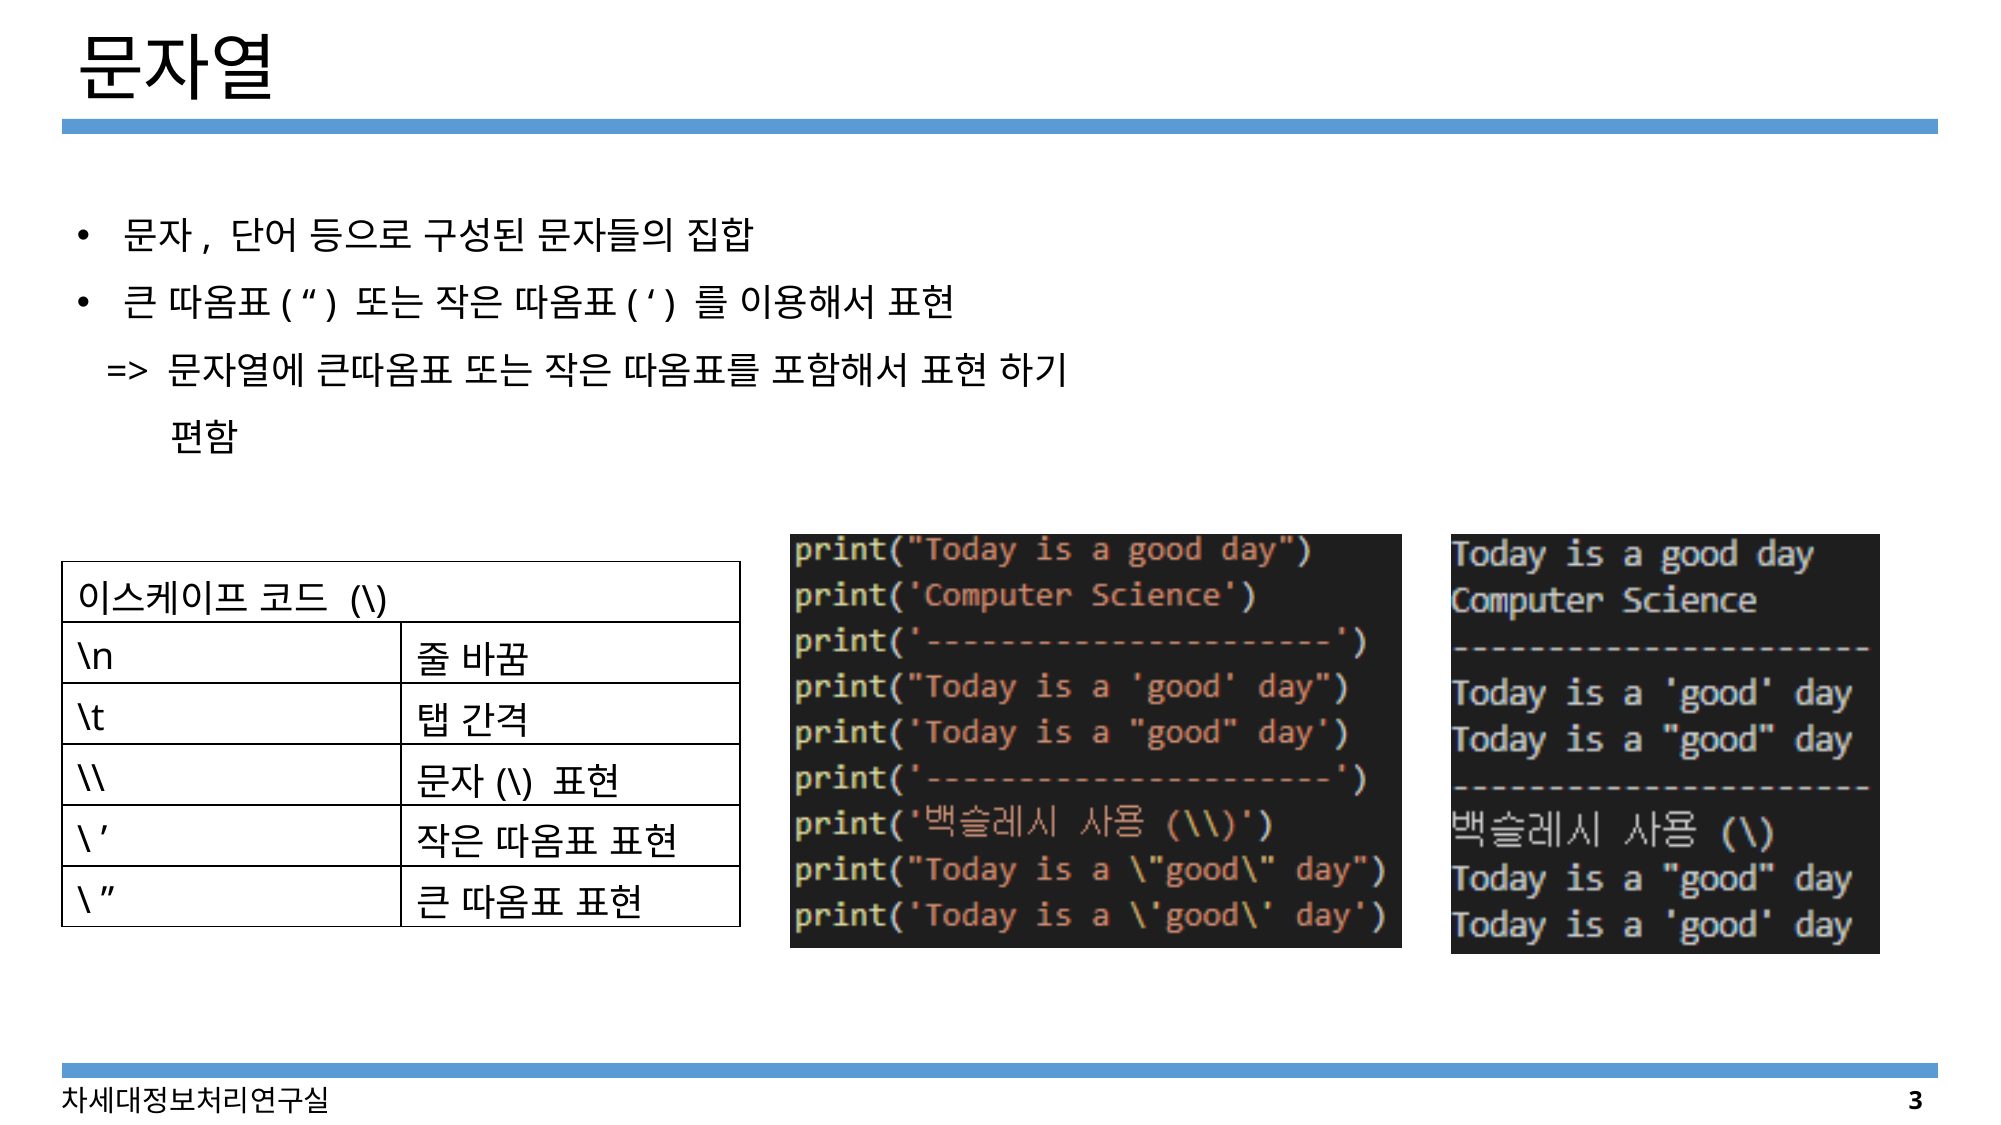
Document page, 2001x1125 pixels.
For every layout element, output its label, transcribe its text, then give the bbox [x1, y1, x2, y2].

slide_number 3 [1487, 1079, 1938, 1125]
table_cell \\ [63, 745, 400, 804]
title 문자열 [62, 24, 1564, 118]
picture [790, 534, 1402, 948]
table_cell 탭 간격 [402, 684, 739, 743]
table_cell \ ’ [63, 806, 400, 865]
table_cell 큰 따옴표 표현 [402, 867, 739, 926]
table_cell \t [63, 684, 400, 743]
table_cell 문자(\) 표현 [402, 745, 739, 804]
table_header 이스케이프 코드 (\) [63, 562, 739, 621]
table_cell 줄 바꿈 [402, 623, 739, 682]
table_cell \ ” [63, 867, 400, 926]
table_cell \n [63, 623, 400, 682]
text_box 문자, 단어 등으로 구성된 문자들의 집합 큰 따옴표( “ ) 또는 작은 따옴표( ‘ ) 를 이용해서 표현 => 문자열에 큰따옴표 또는 작은 따옴표를 포함해서 표현 하기 편함 [62, 182, 1938, 467]
table_cell 작은 따옴표 표현 [402, 806, 739, 865]
picture [1451, 534, 1880, 954]
